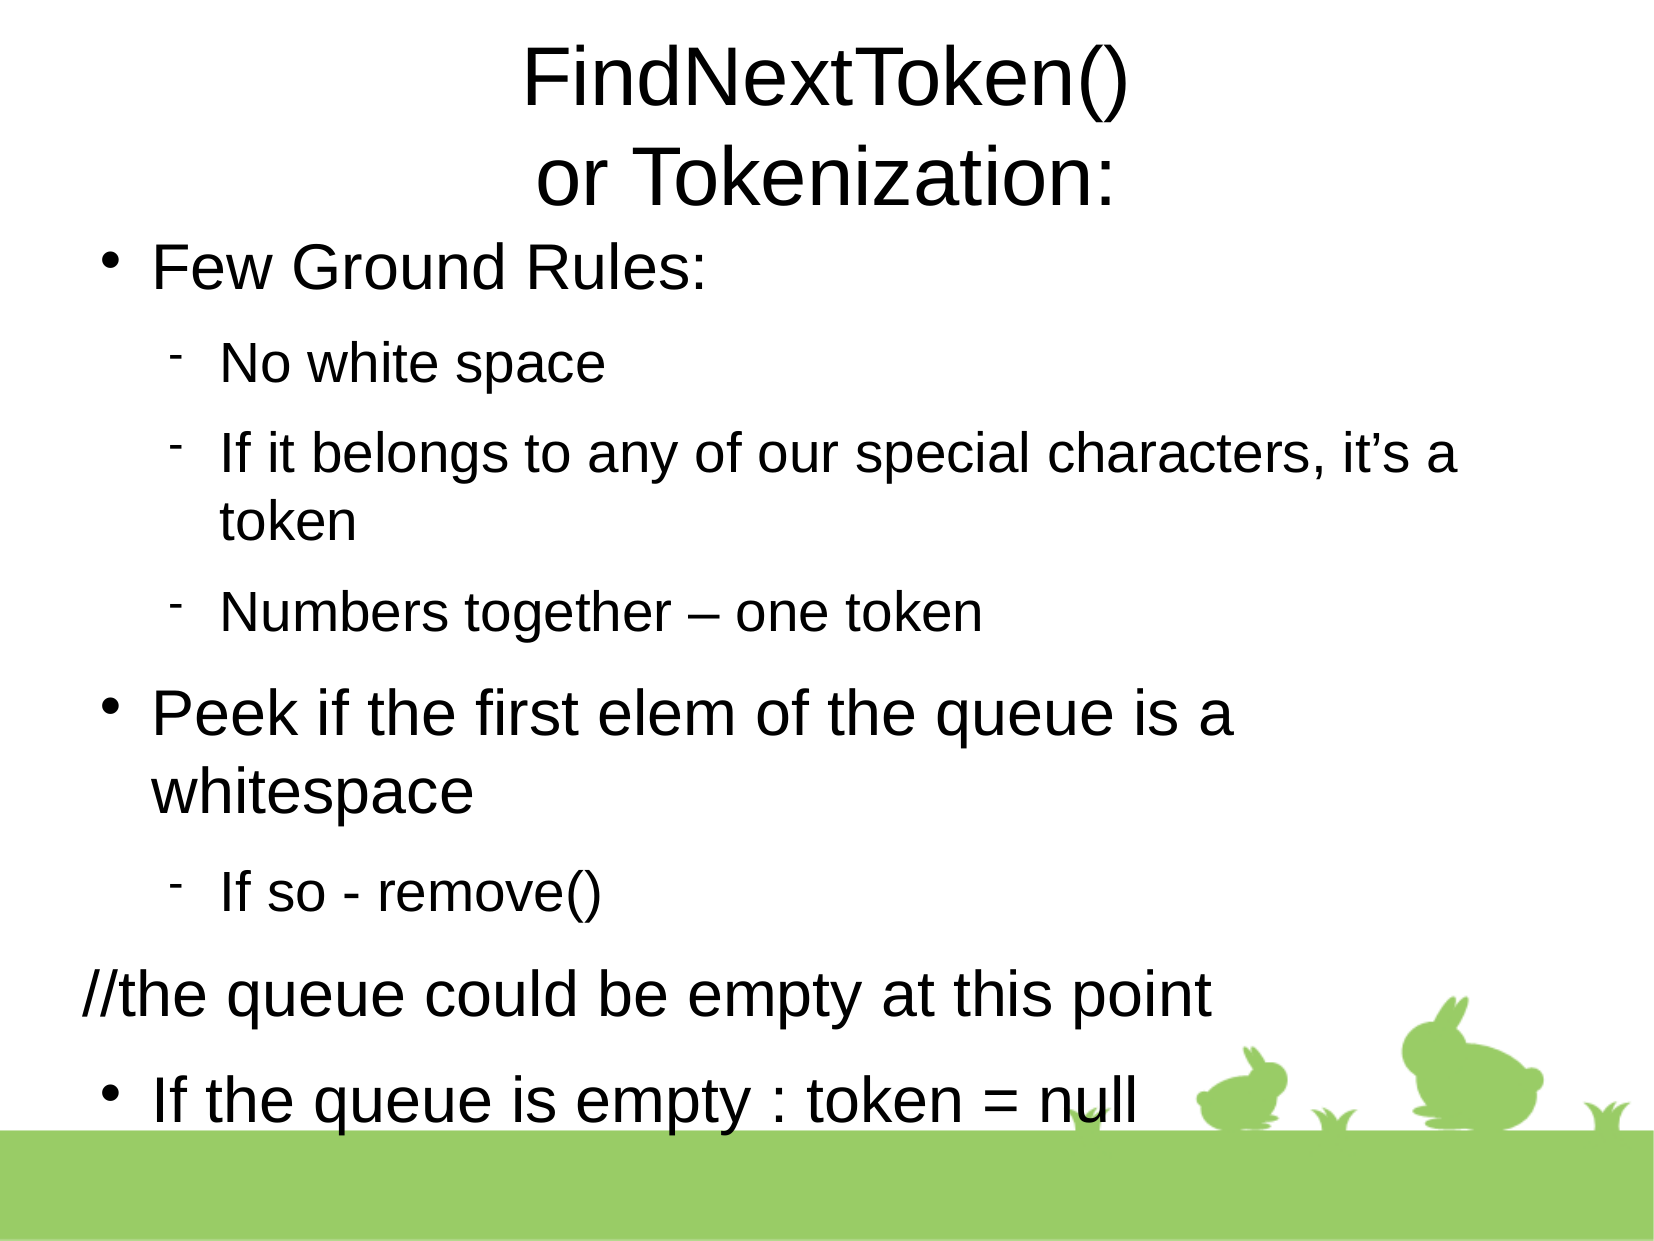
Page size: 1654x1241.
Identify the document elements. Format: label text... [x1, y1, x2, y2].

text_box Few Ground Rules: No white space If it belongs to any of our special characters, it’s a token Numbers together – one token Peek if the first elem of the queue is a whitespace If so - remove() //the queue could be empty at this point If the queue is empty : token = null [82, 225, 1571, 1140]
picture [0, 0, 1654, 1241]
text_box FindNextToken() or Tokenization: [82, 4, 1571, 225]
